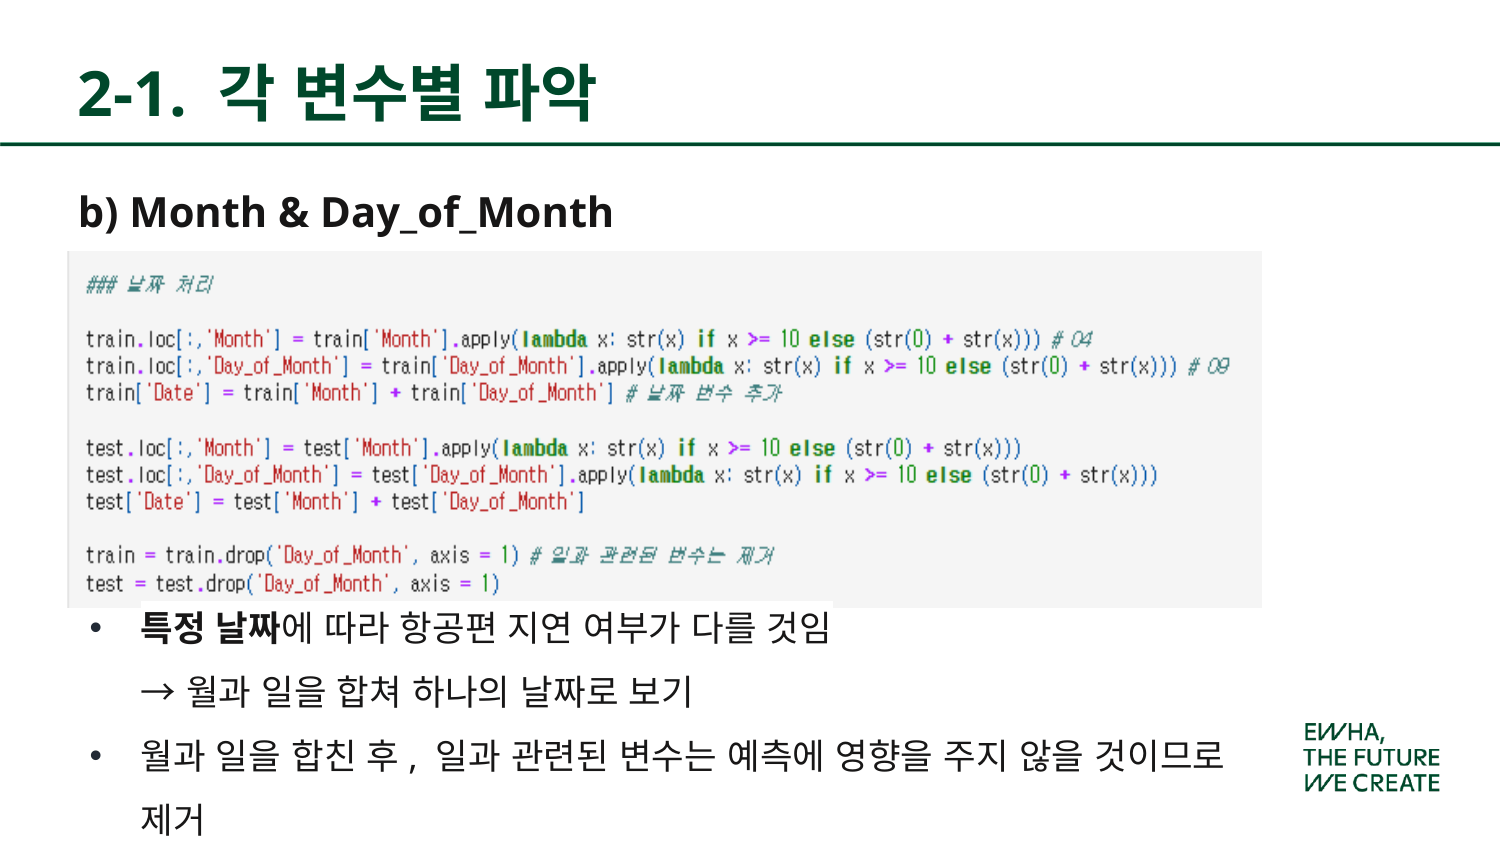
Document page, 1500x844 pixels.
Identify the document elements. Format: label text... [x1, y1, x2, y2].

text_box b) Month & Day_of_Month [66, 170, 641, 236]
picture [0, 0, 1500, 844]
list 특정 날짜에 따라 항공편 지연 여부가 다를 것임 → 월과 일을 합쳐 하나의 날짜로 보기 월과 일을 합친 후, 일과 관련된 변수는 예측에 영향을 주지 않을 것이므로 제거 [54, 579, 1274, 844]
text_box 2-1. 각 변수별 파악 [66, 22, 1305, 124]
